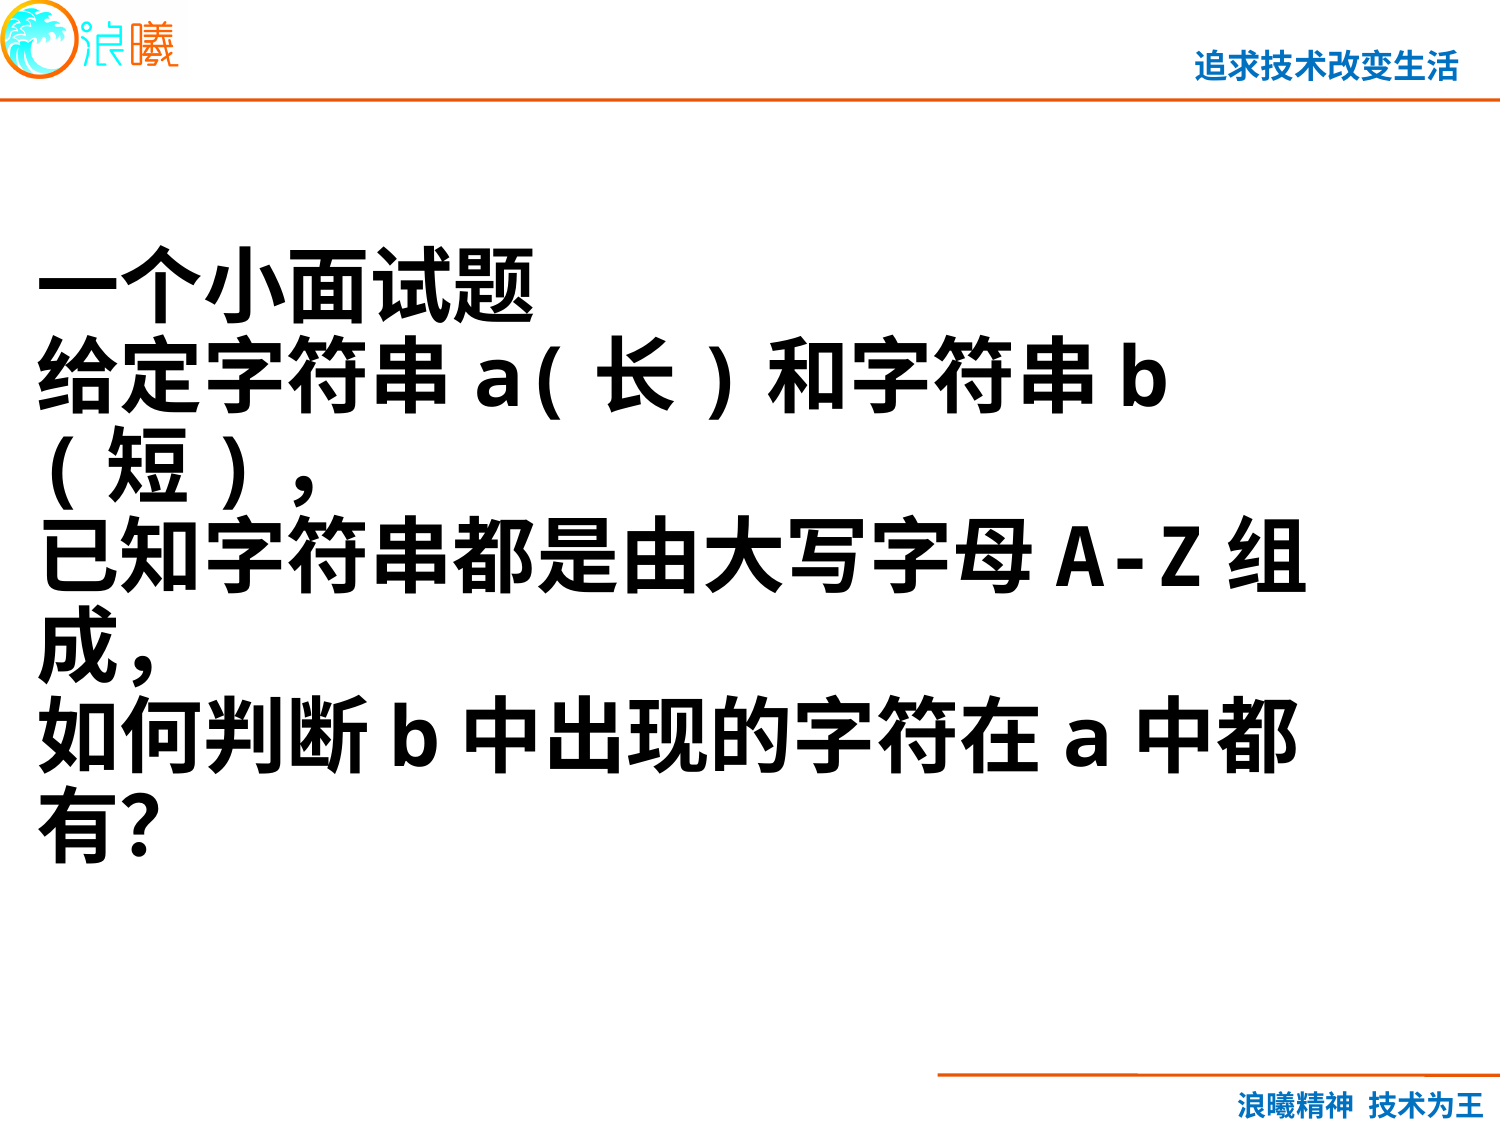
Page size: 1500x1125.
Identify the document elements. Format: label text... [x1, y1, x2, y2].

picture [0, 0, 188, 79]
text_box 一个小面试题 给定字符串a(长)和字符串b(短)， 已知字符串都是由大写字母A-Z组成， 如何判断b中出现的字符在a中都有？ [6, 125, 1365, 1038]
